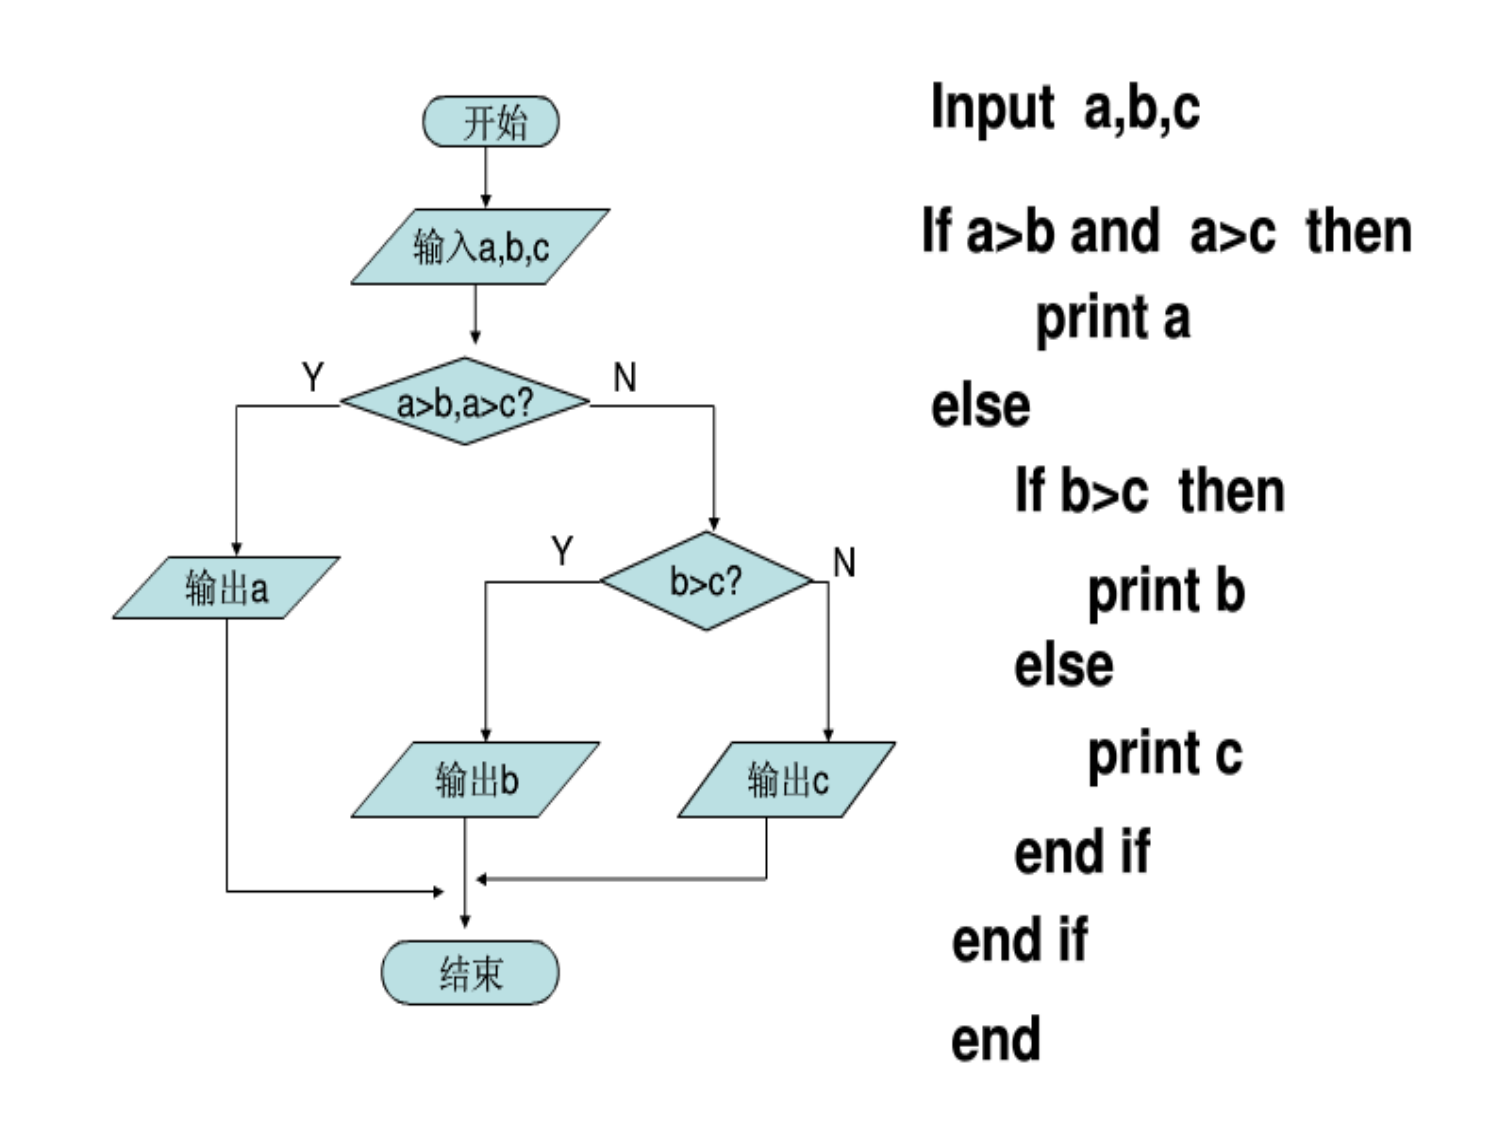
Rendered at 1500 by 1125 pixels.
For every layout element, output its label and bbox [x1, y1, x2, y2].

picture [100, 0, 1481, 1083]
